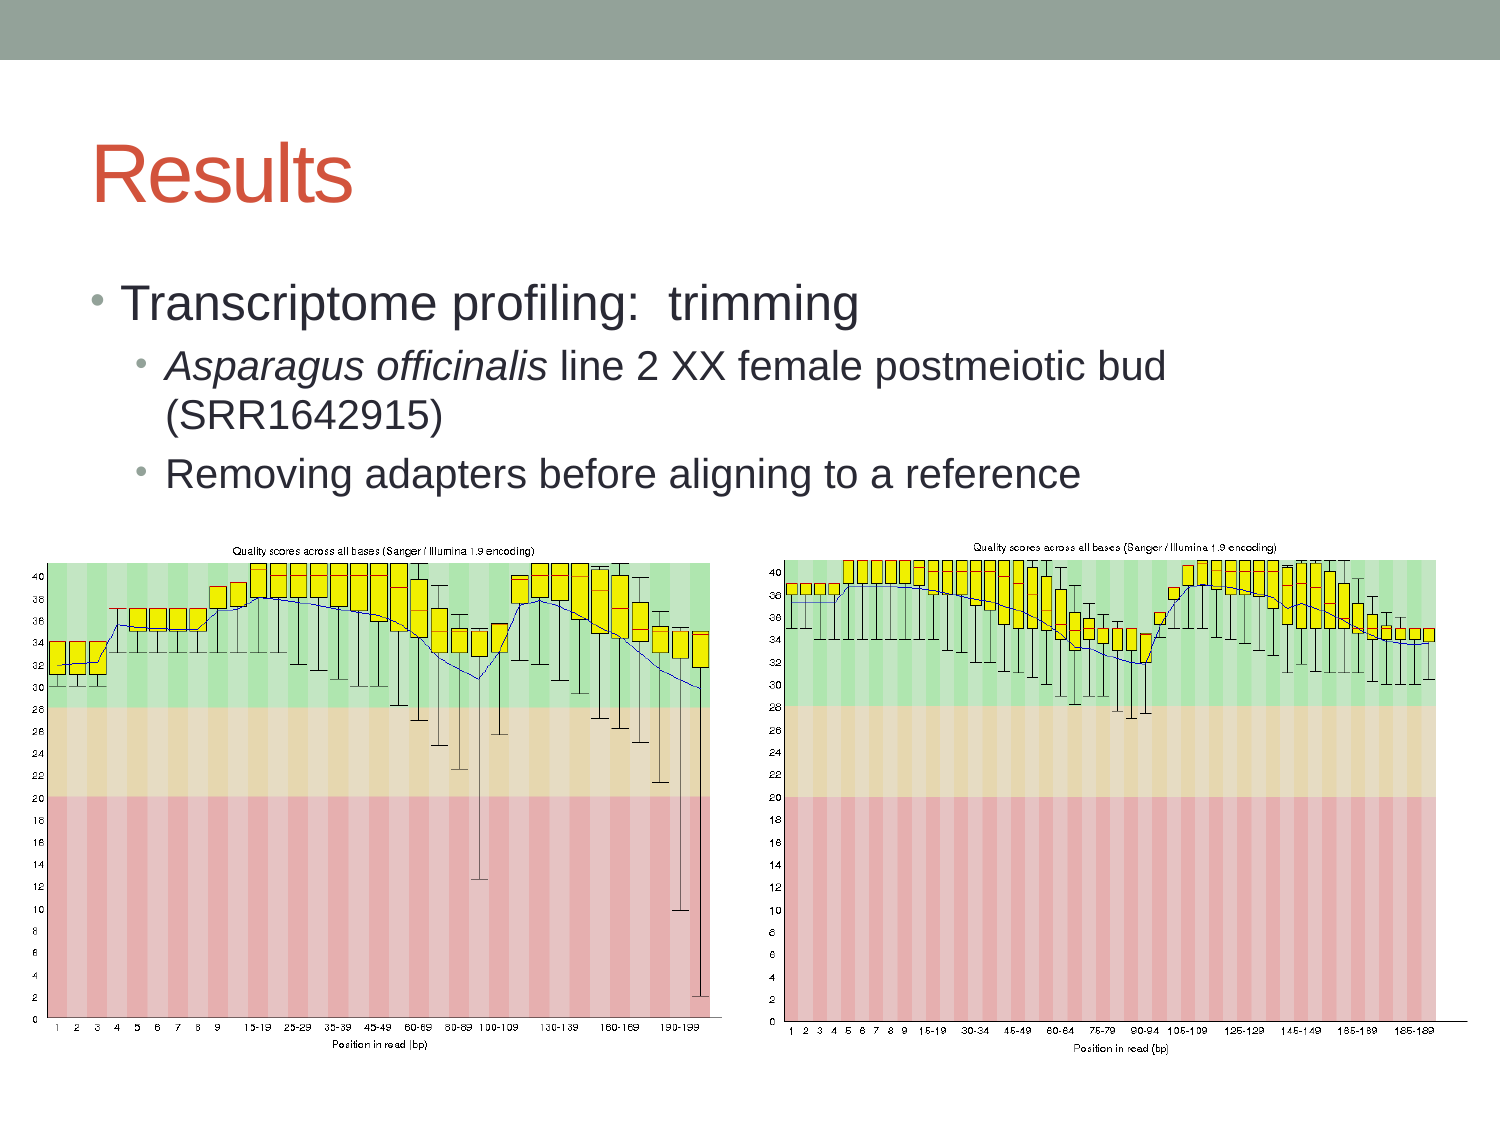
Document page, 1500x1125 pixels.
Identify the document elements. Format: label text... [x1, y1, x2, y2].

title Results [75, 87, 1425, 250]
list Transcriptome profiling: trimming Asparagus officinalis line 2 XX female postmeiotic bud (SRR1642915) Removing adapters before aligning to a reference [75, 262, 1425, 521]
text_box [30, 524, 1476, 1056]
